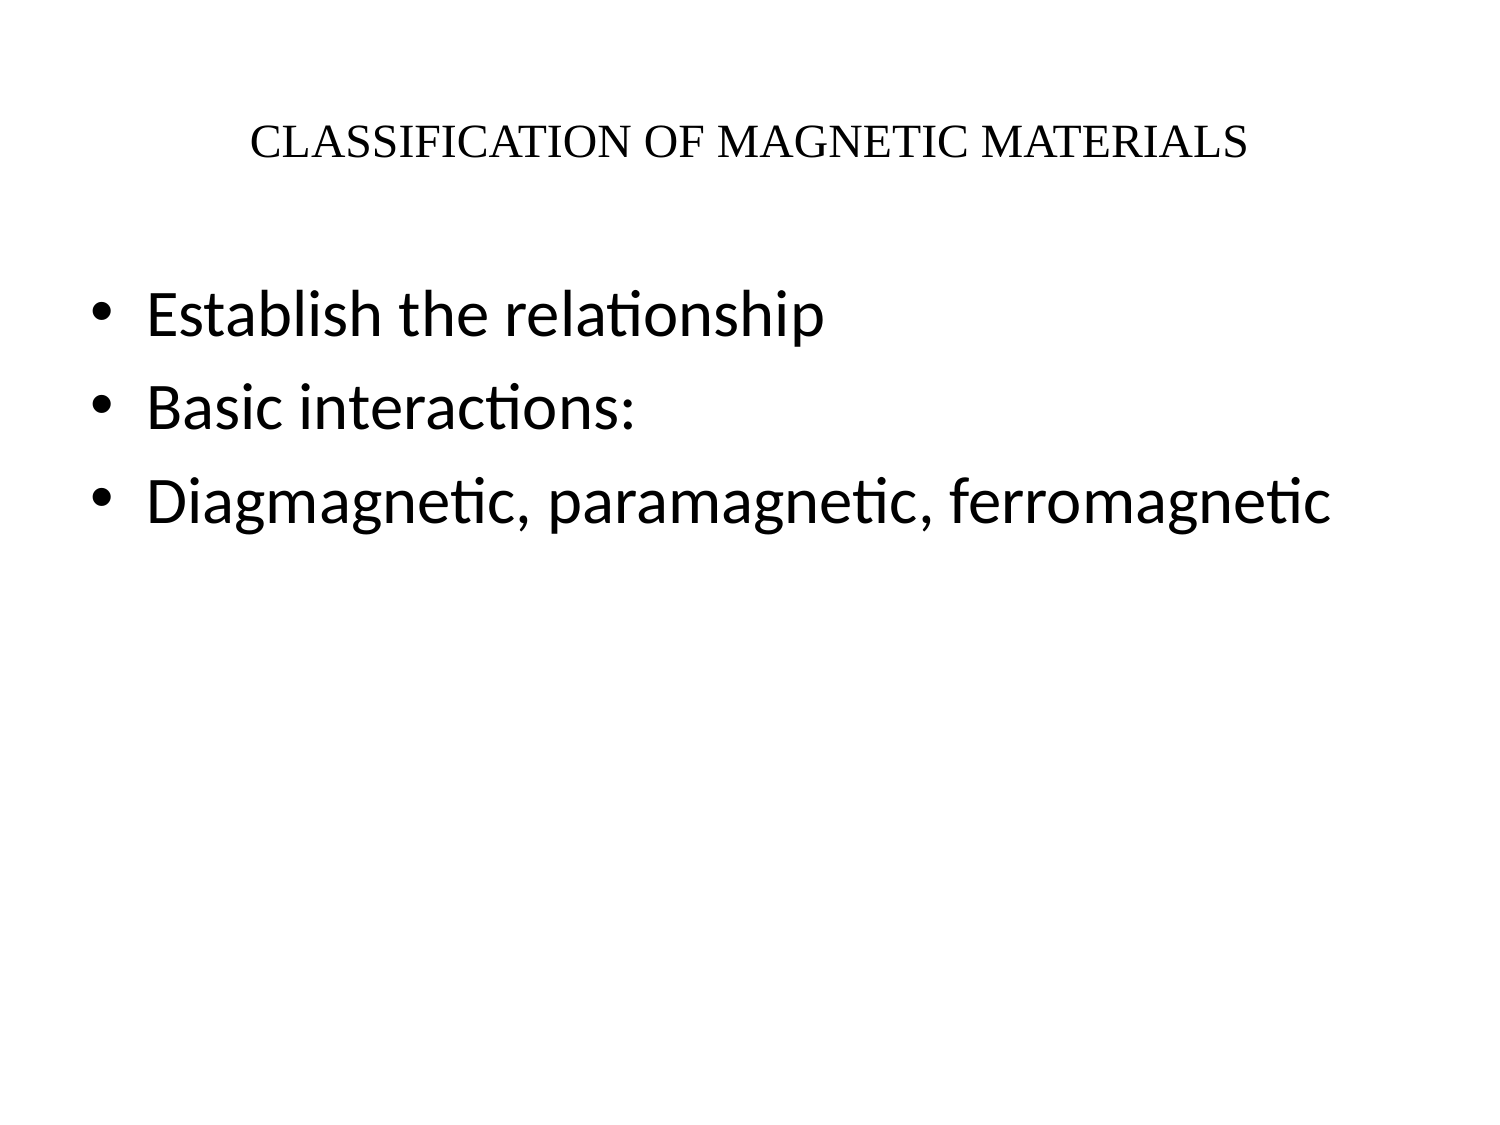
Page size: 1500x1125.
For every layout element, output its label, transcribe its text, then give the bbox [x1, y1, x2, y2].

list Establish the relationship Basic interactions: Diagmagnetic, paramagnetic, ferromagnetic [75, 262, 1425, 1005]
title CLASSIFICATION OF MAGNETIC MATERIALS [75, 45, 1425, 233]
